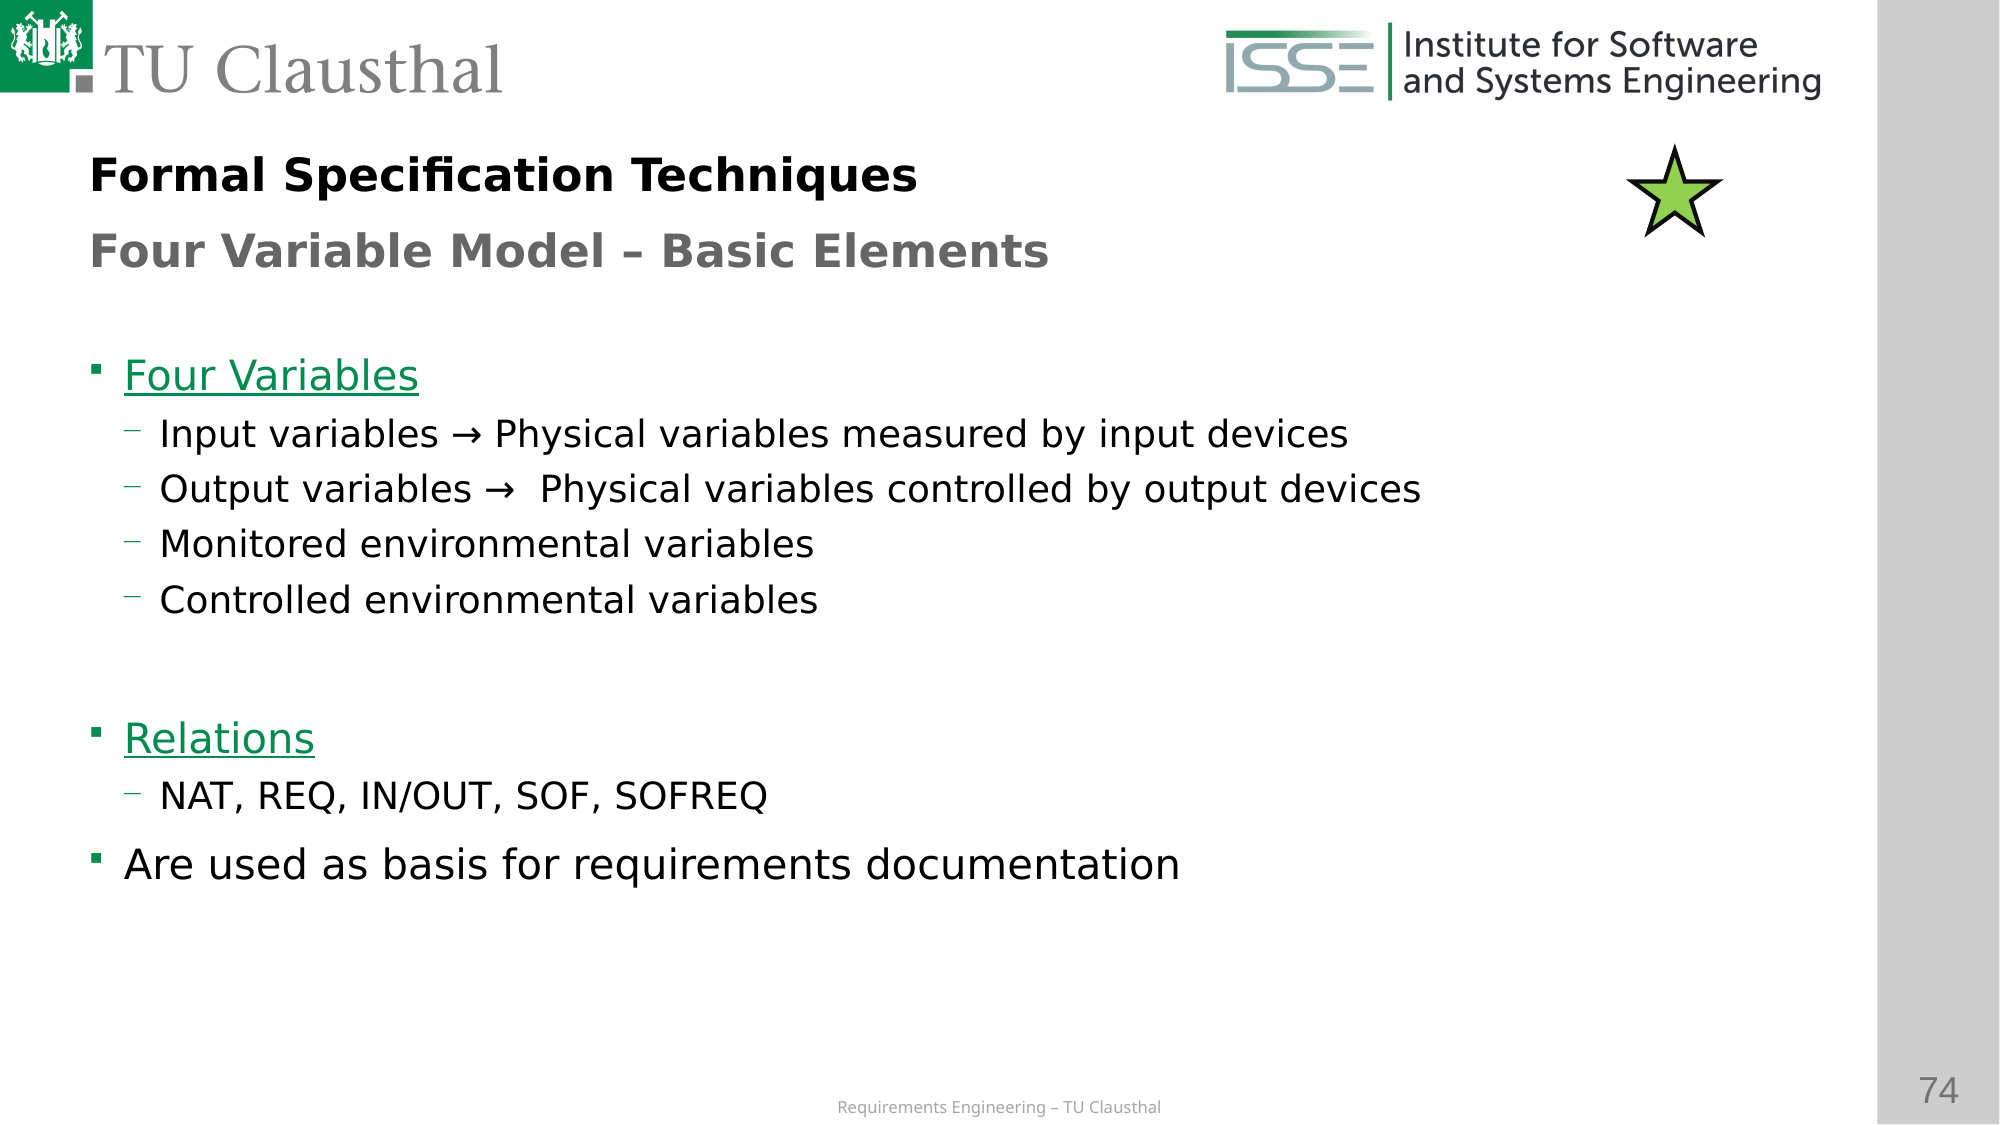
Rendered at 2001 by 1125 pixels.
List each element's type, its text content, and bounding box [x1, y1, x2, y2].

picture [1218, 22, 1826, 107]
text_box Four Variable Model – Basic Elements [88, 207, 1789, 291]
picture [0, 0, 502, 93]
text_box Formal Specification Techniques [88, 118, 1789, 201]
text_box [1625, 143, 1724, 238]
list Four Variables Input variables → Physical variables measured by input devices Output variables → Physical variables controlled by output devices Monitored environmental variables Controlled environmental variables Relations NAT, REQ, IN/OUT, SOF, SOFREQ Are used as basis for requirements documentation [88, 219, 1979, 1018]
